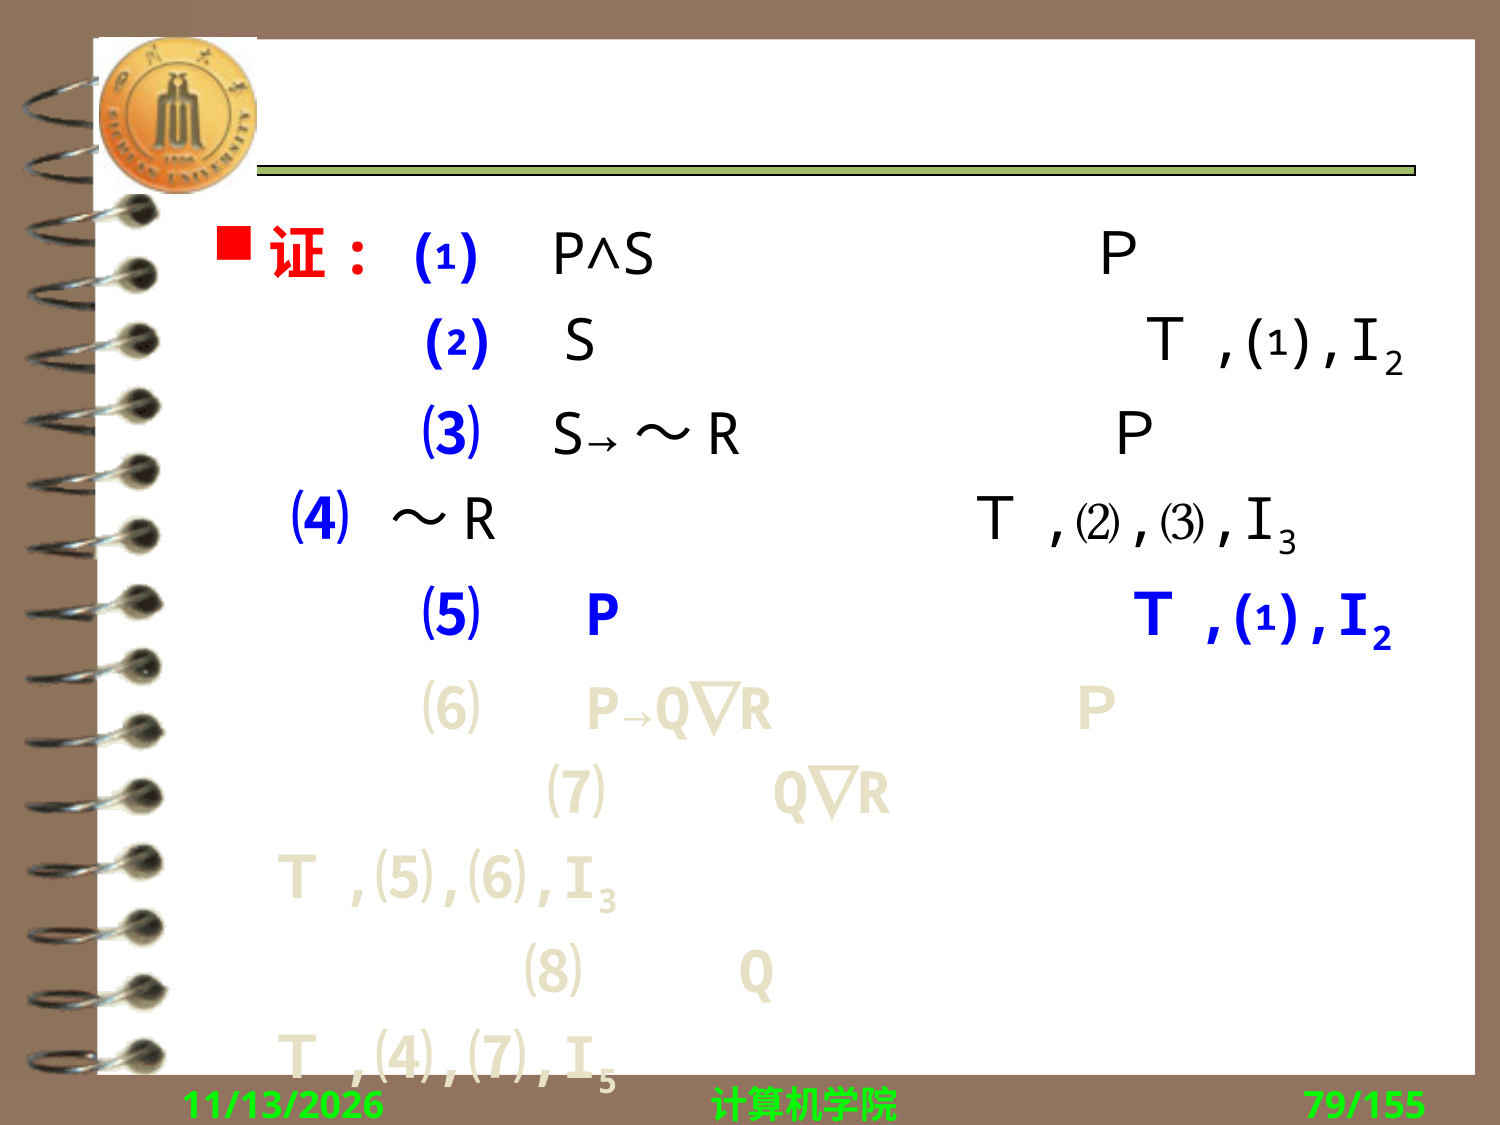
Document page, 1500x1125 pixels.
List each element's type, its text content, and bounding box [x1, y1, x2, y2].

footer 计算机学院 [479, 1073, 1128, 1100]
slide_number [166, 1073, 479, 1100]
slide_number 79/155 [1128, 1073, 1442, 1100]
picture [0, 0, 257, 1075]
list 证: ⑴ P∧S Ｐ ⑵ S Ｔ,⑴,I2 ⑶ S→～R Ｐ ⑷ ～R Ｔ,⑵,⑶,I3 ⑸ P Ｔ,⑴,I2 ⑹ P→QR Ｐ ⑺ QR Ｔ,⑸,⑹,I3 ⑻ Q Ｔ,⑷,⑺,I5 [206, 196, 1457, 966]
